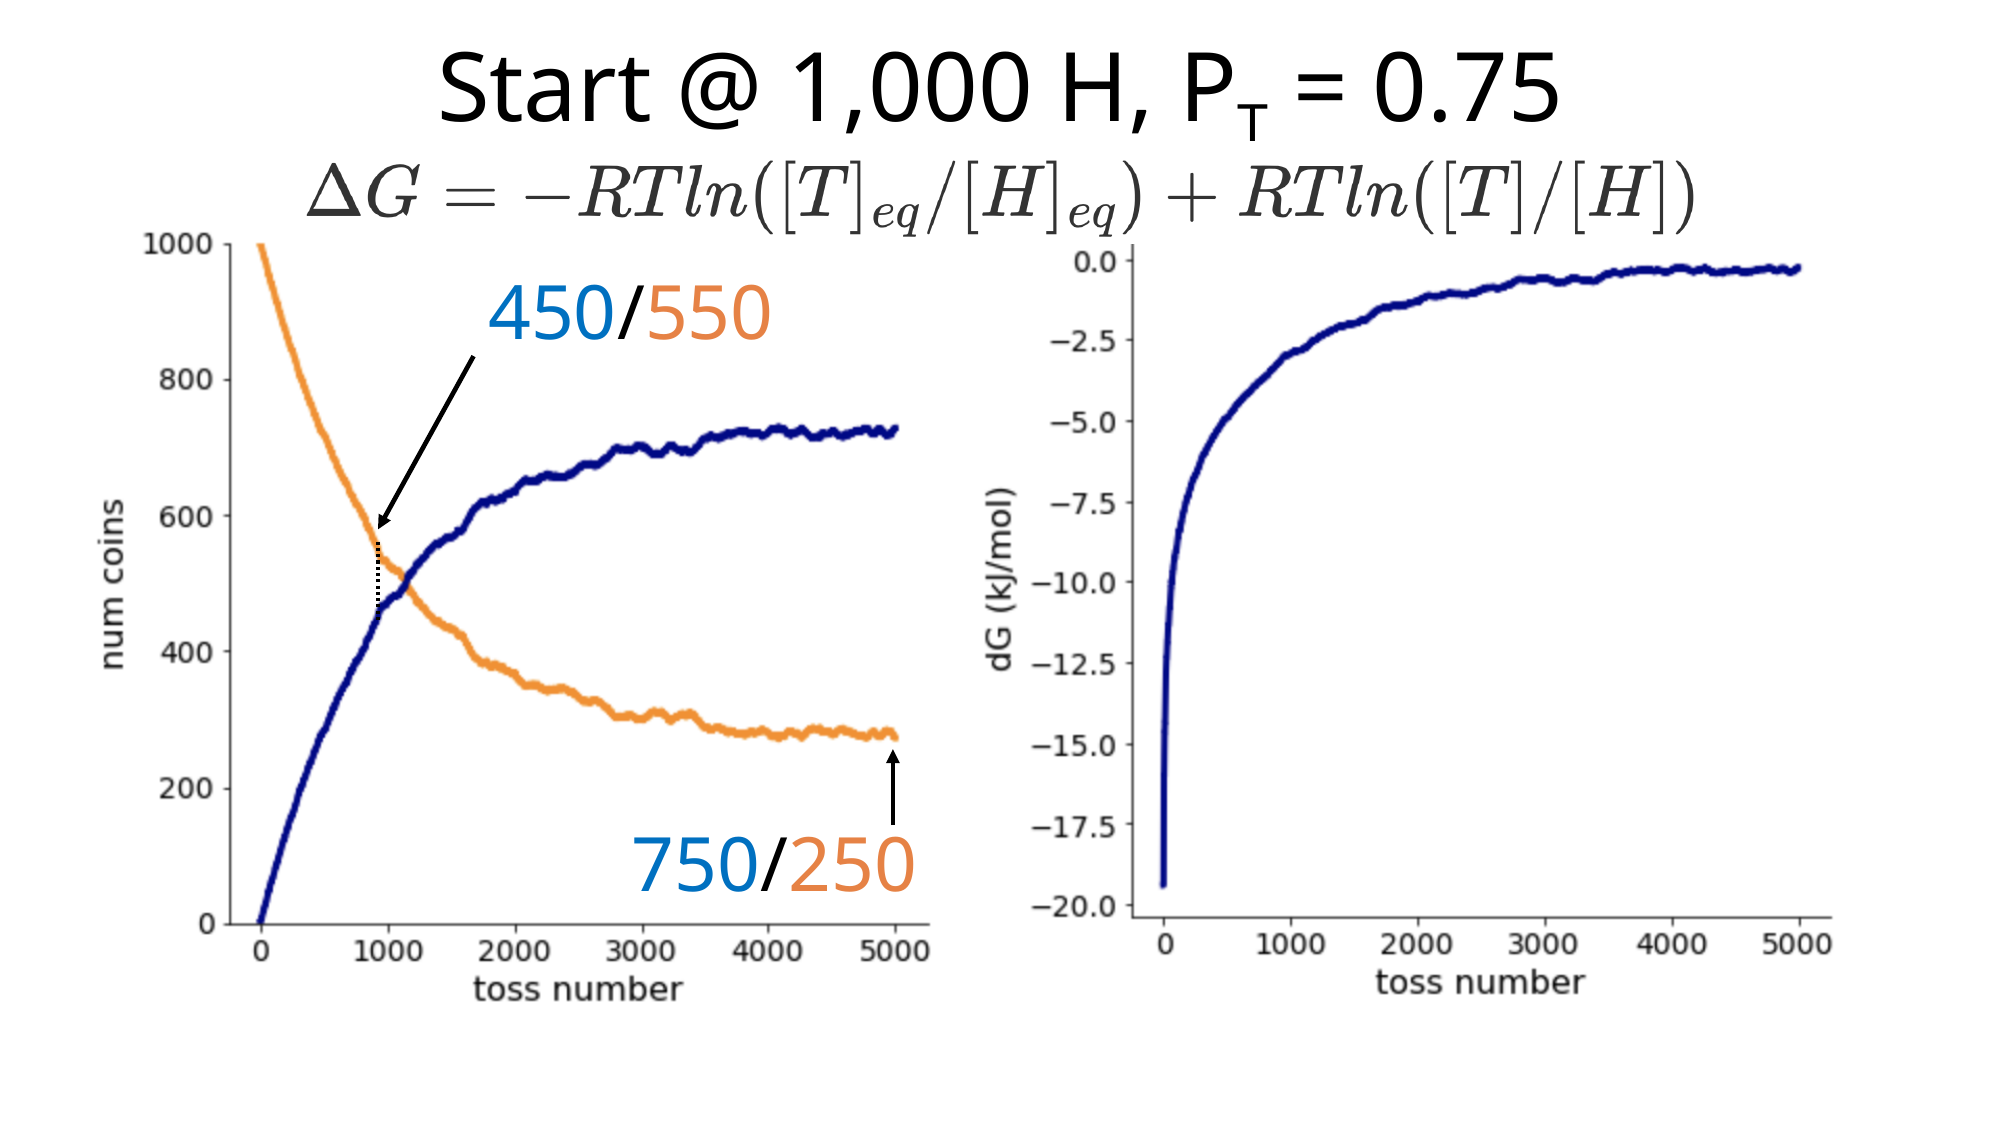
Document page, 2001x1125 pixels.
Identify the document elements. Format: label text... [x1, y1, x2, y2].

picture [79, 141, 1851, 1032]
text_box Start @ 1,000 H, PT = 0.75 [86, 17, 1914, 164]
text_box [377, 356, 474, 530]
